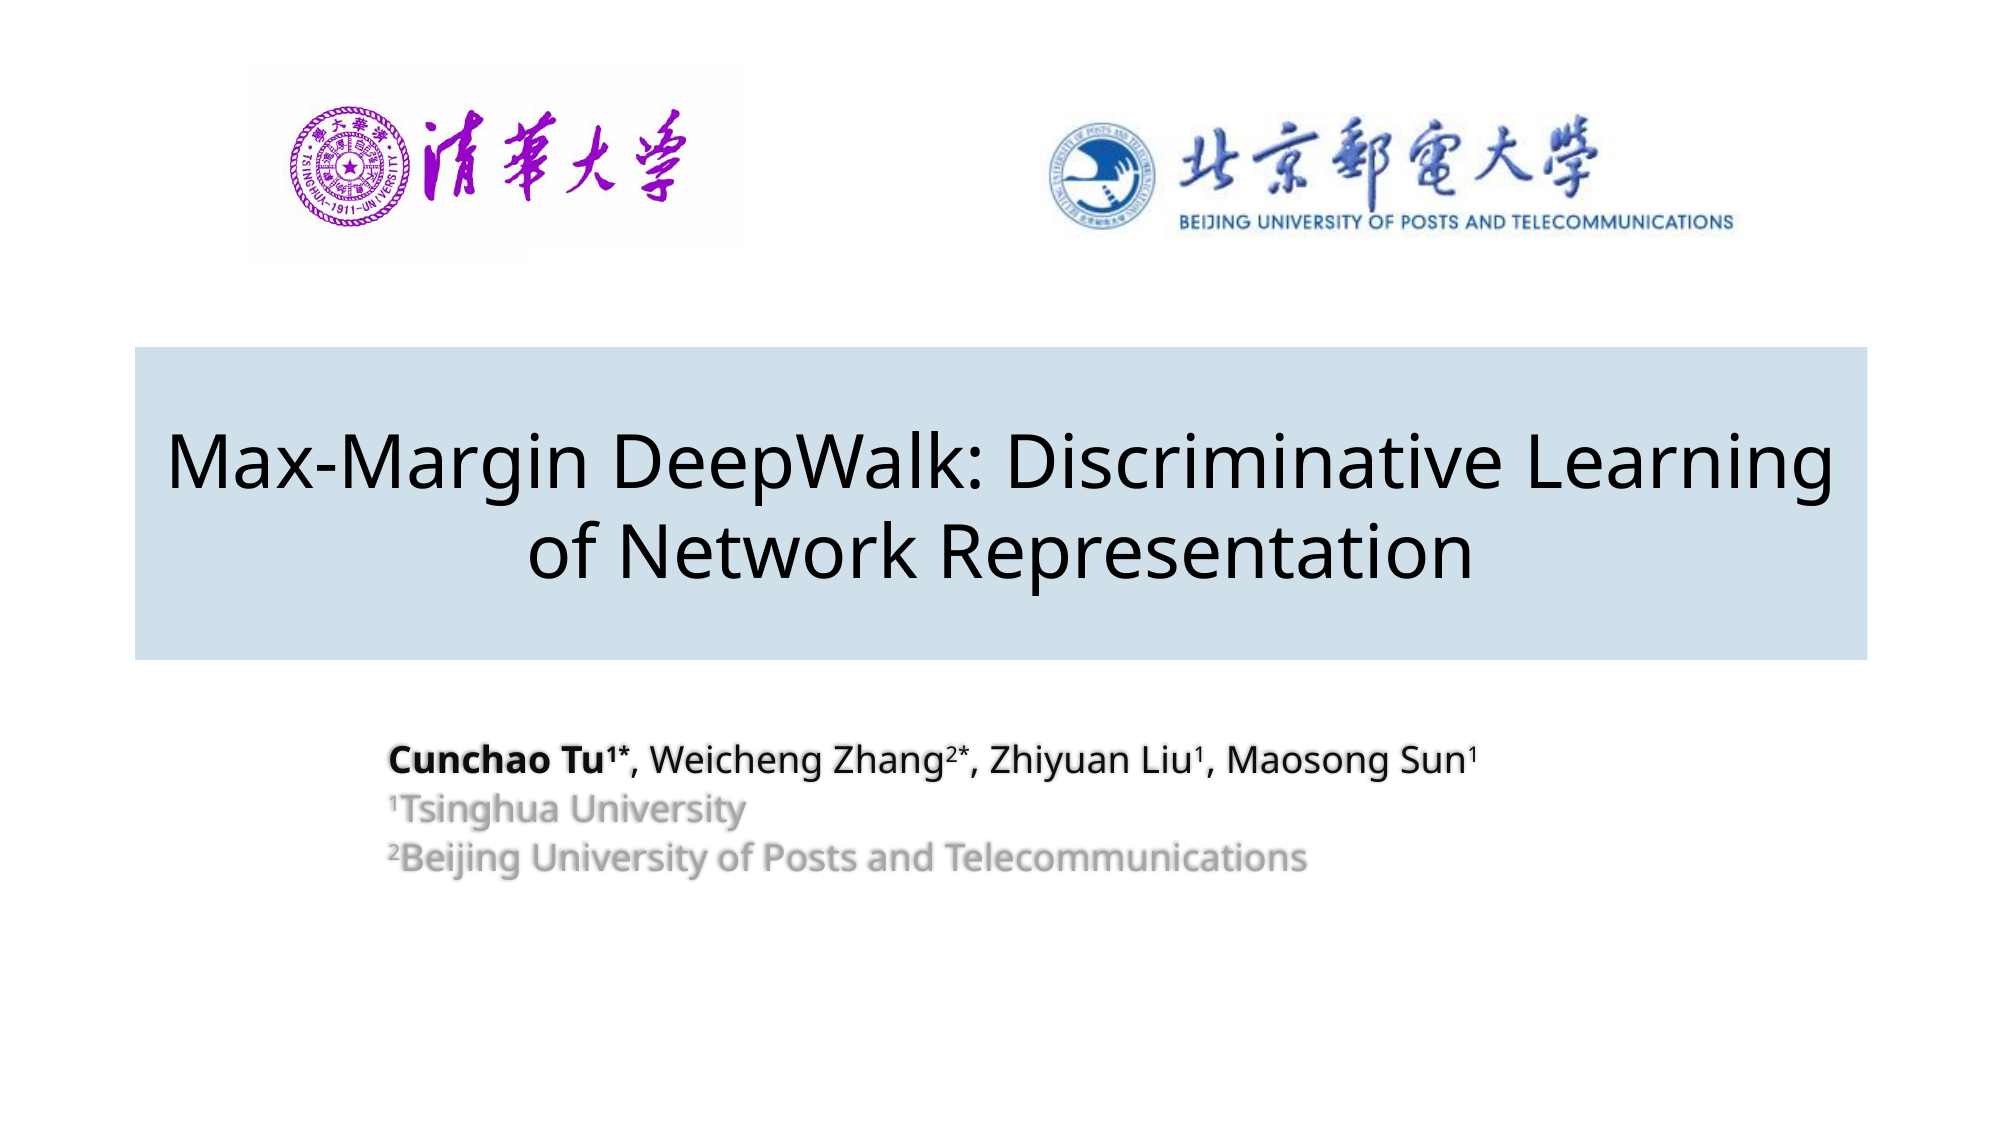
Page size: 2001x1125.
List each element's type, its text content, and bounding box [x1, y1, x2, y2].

picture [965, 62, 1751, 245]
subtitle Cunchao Tu1*, Weicheng Zhang2*, Zhiyuan Liu1, Maosong Sun1 1Tsinghua University 2Beijing University of Posts and Telecommunications [373, 661, 1694, 907]
text_box Max-Margin DeepWalk: Discriminative Learning of Network Representation [134, 346, 1869, 661]
picture [249, 62, 741, 264]
